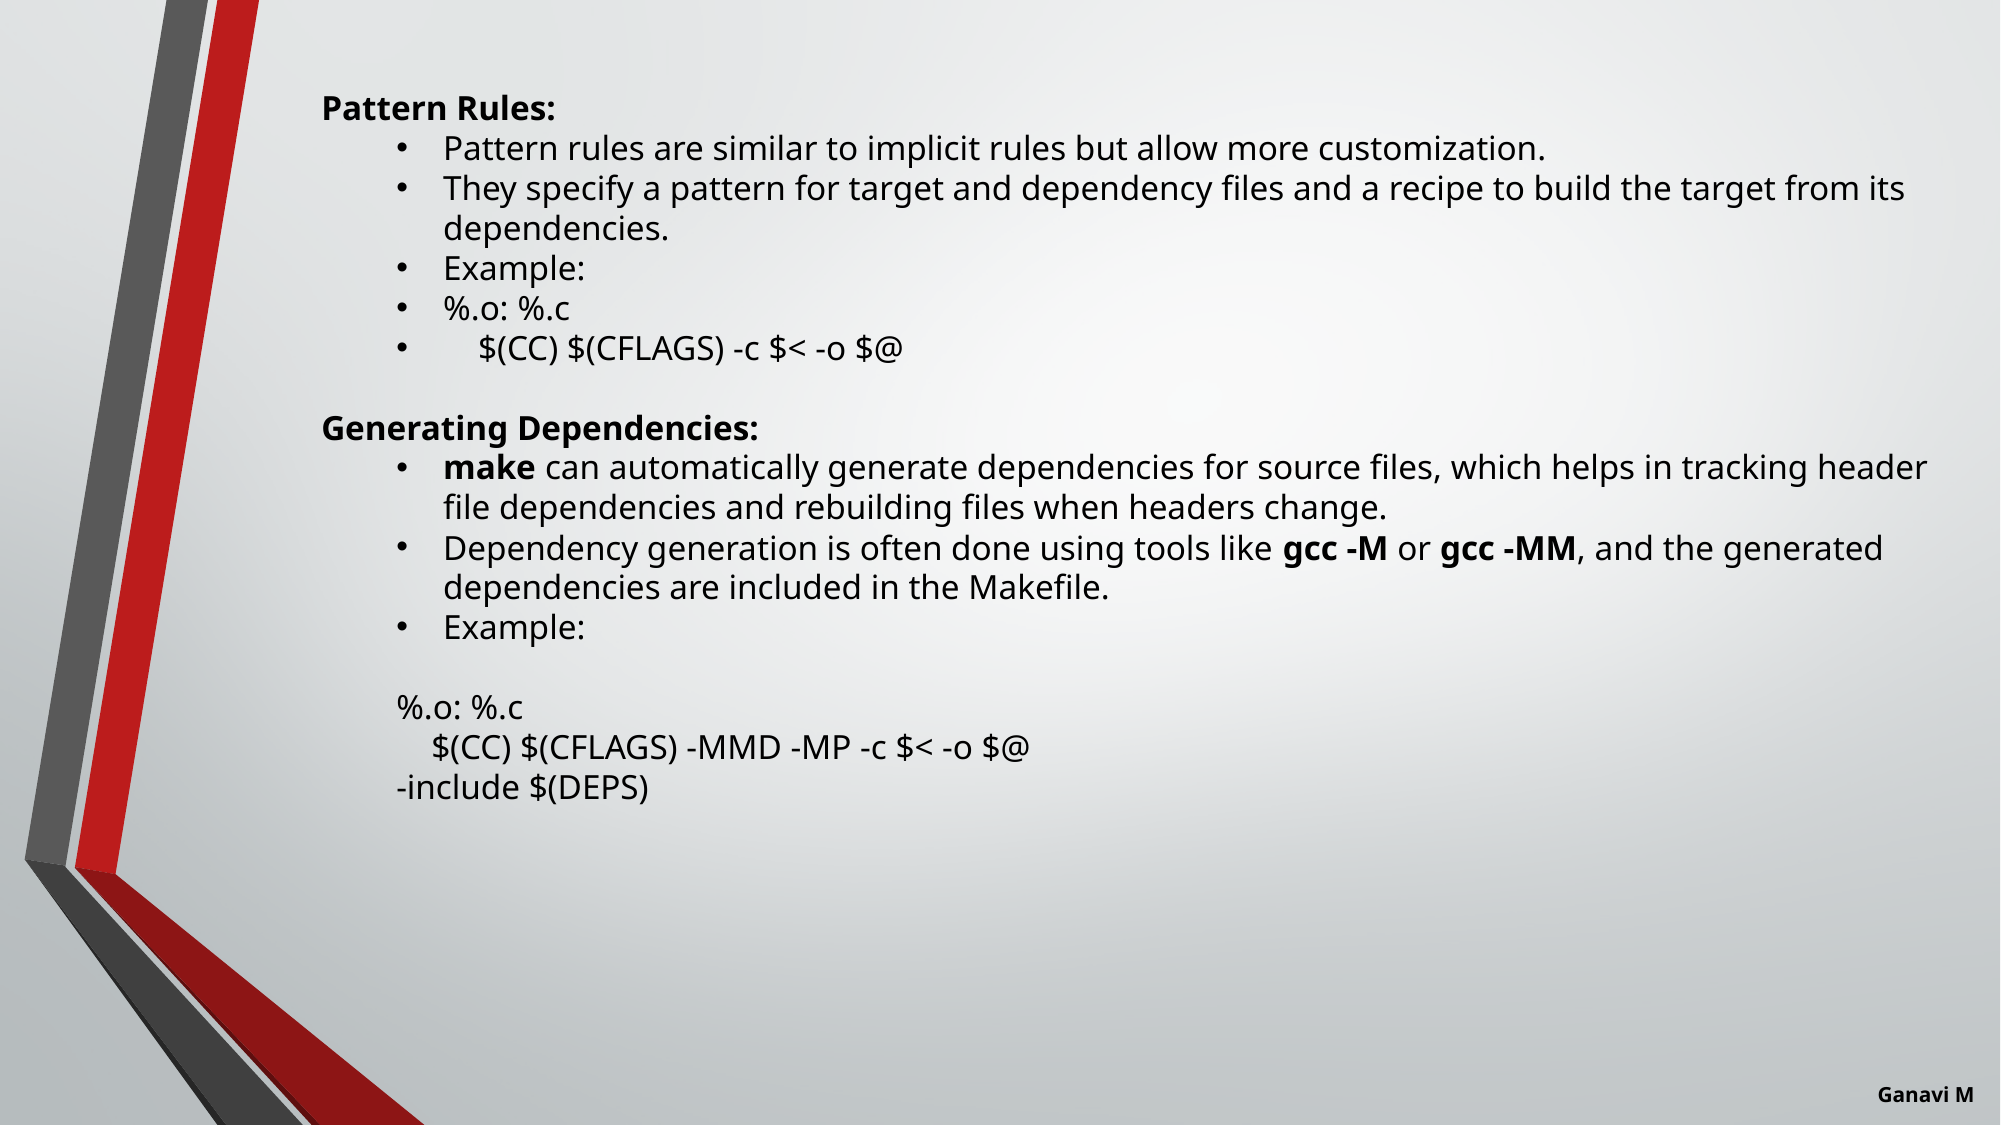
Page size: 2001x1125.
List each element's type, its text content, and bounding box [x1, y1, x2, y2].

text_box Pattern Rules: Pattern rules are similar to implicit rules but allow more customization. They specify a pattern for target and dependency files and a recipe to build the target from its dependencies. Example: %.o: %.c $(CC) $(CFLAGS) -c $< -o $@ Generating Dependencies: make can automatically generate dependencies for source files, which helps in tracking header file dependencies and rebuilding files when headers change. Dependency generation is often done using tools like gcc -M or gcc -MM, and the generated dependencies are included in the Makefile. Example: %.o: %.c $(CC) $(CFLAGS) -MMD -MP -c $< -o $@ -include $(DEPS) [306, 0, 1980, 854]
footer Ganavi M [1862, 1064, 2000, 1125]
